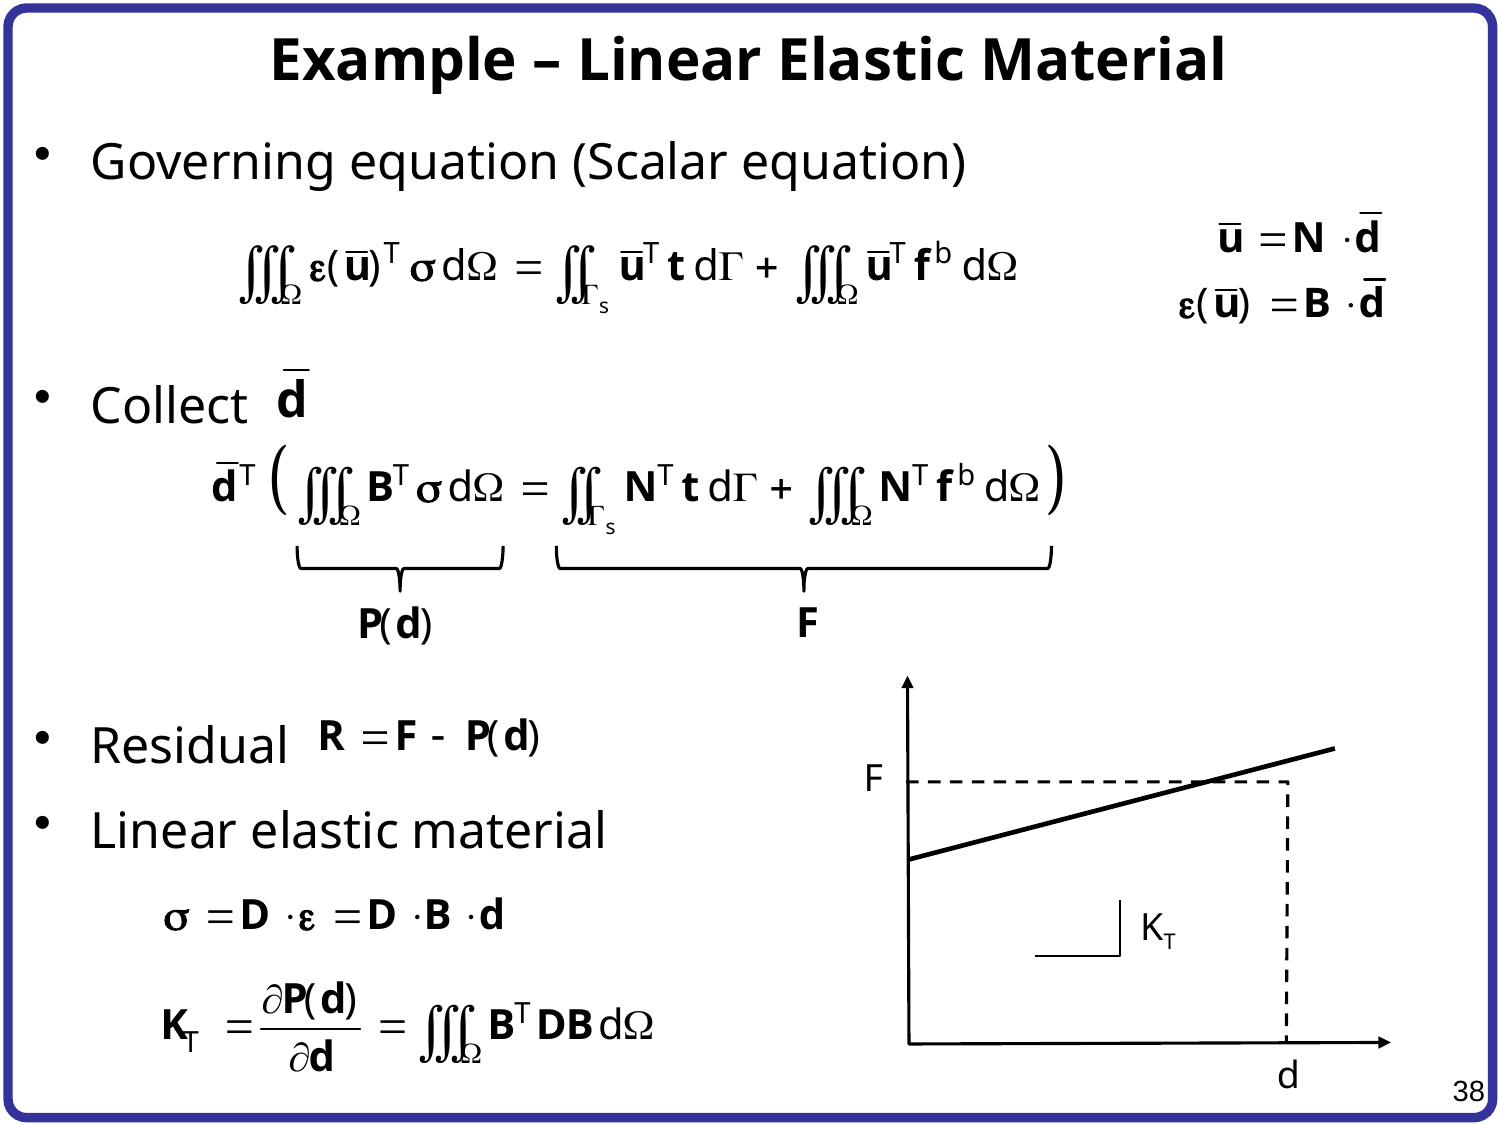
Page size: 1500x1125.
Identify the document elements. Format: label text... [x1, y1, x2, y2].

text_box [1213, 205, 1388, 259]
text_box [1174, 272, 1391, 333]
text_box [229, 231, 1023, 319]
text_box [273, 362, 315, 424]
title Example – Linear Elastic Material [6, 7, 1492, 106]
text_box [354, 600, 440, 654]
text_box [556, 549, 1052, 592]
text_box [314, 713, 547, 766]
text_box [160, 892, 507, 937]
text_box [158, 970, 659, 1078]
text_box d [1262, 1053, 1315, 1104]
text_box [297, 549, 504, 592]
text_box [208, 443, 1066, 540]
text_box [846, 675, 1392, 1045]
list Governing equation (Scalar equation) Collect Residual Linear elastic material [18, 121, 1481, 1086]
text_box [793, 599, 826, 644]
